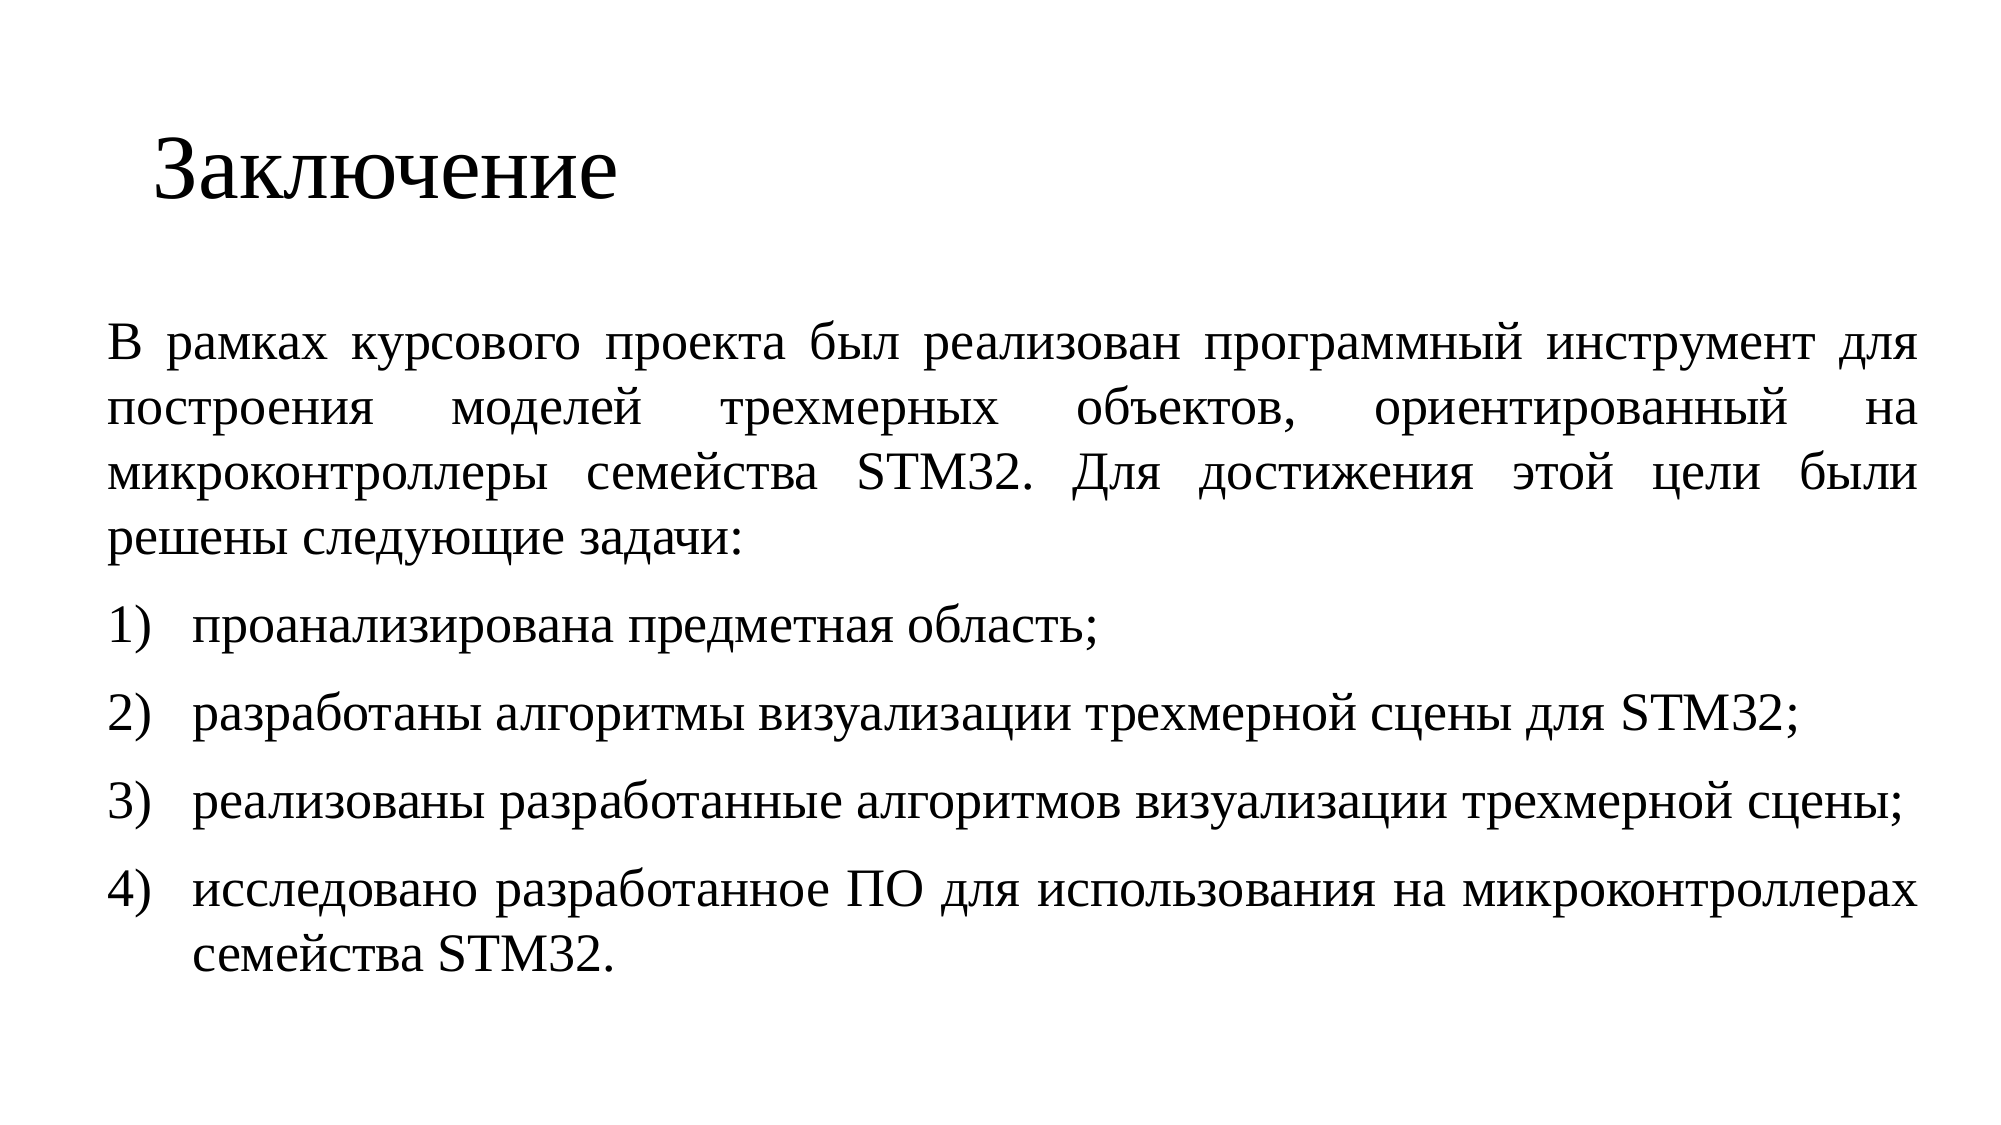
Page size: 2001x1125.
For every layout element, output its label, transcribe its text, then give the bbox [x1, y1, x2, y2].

title Заключение [137, 59, 1863, 278]
list В рамках курсового проекта был реализован программный инструмент для построения моделей трехмерных объектов, ориентированный на микроконтроллеры семейства STM32. Для достижения этой цели были решены следующие задачи: проанализирована предметная область; разработаны алгоритмы визуализации трехмерной сцены для STM32; реализованы разработанные алгоритмов визуализации трехмерной сцены; исследовано разработанное ПО для использования на микроконтроллерах семейства STM32. [92, 297, 1935, 1012]
